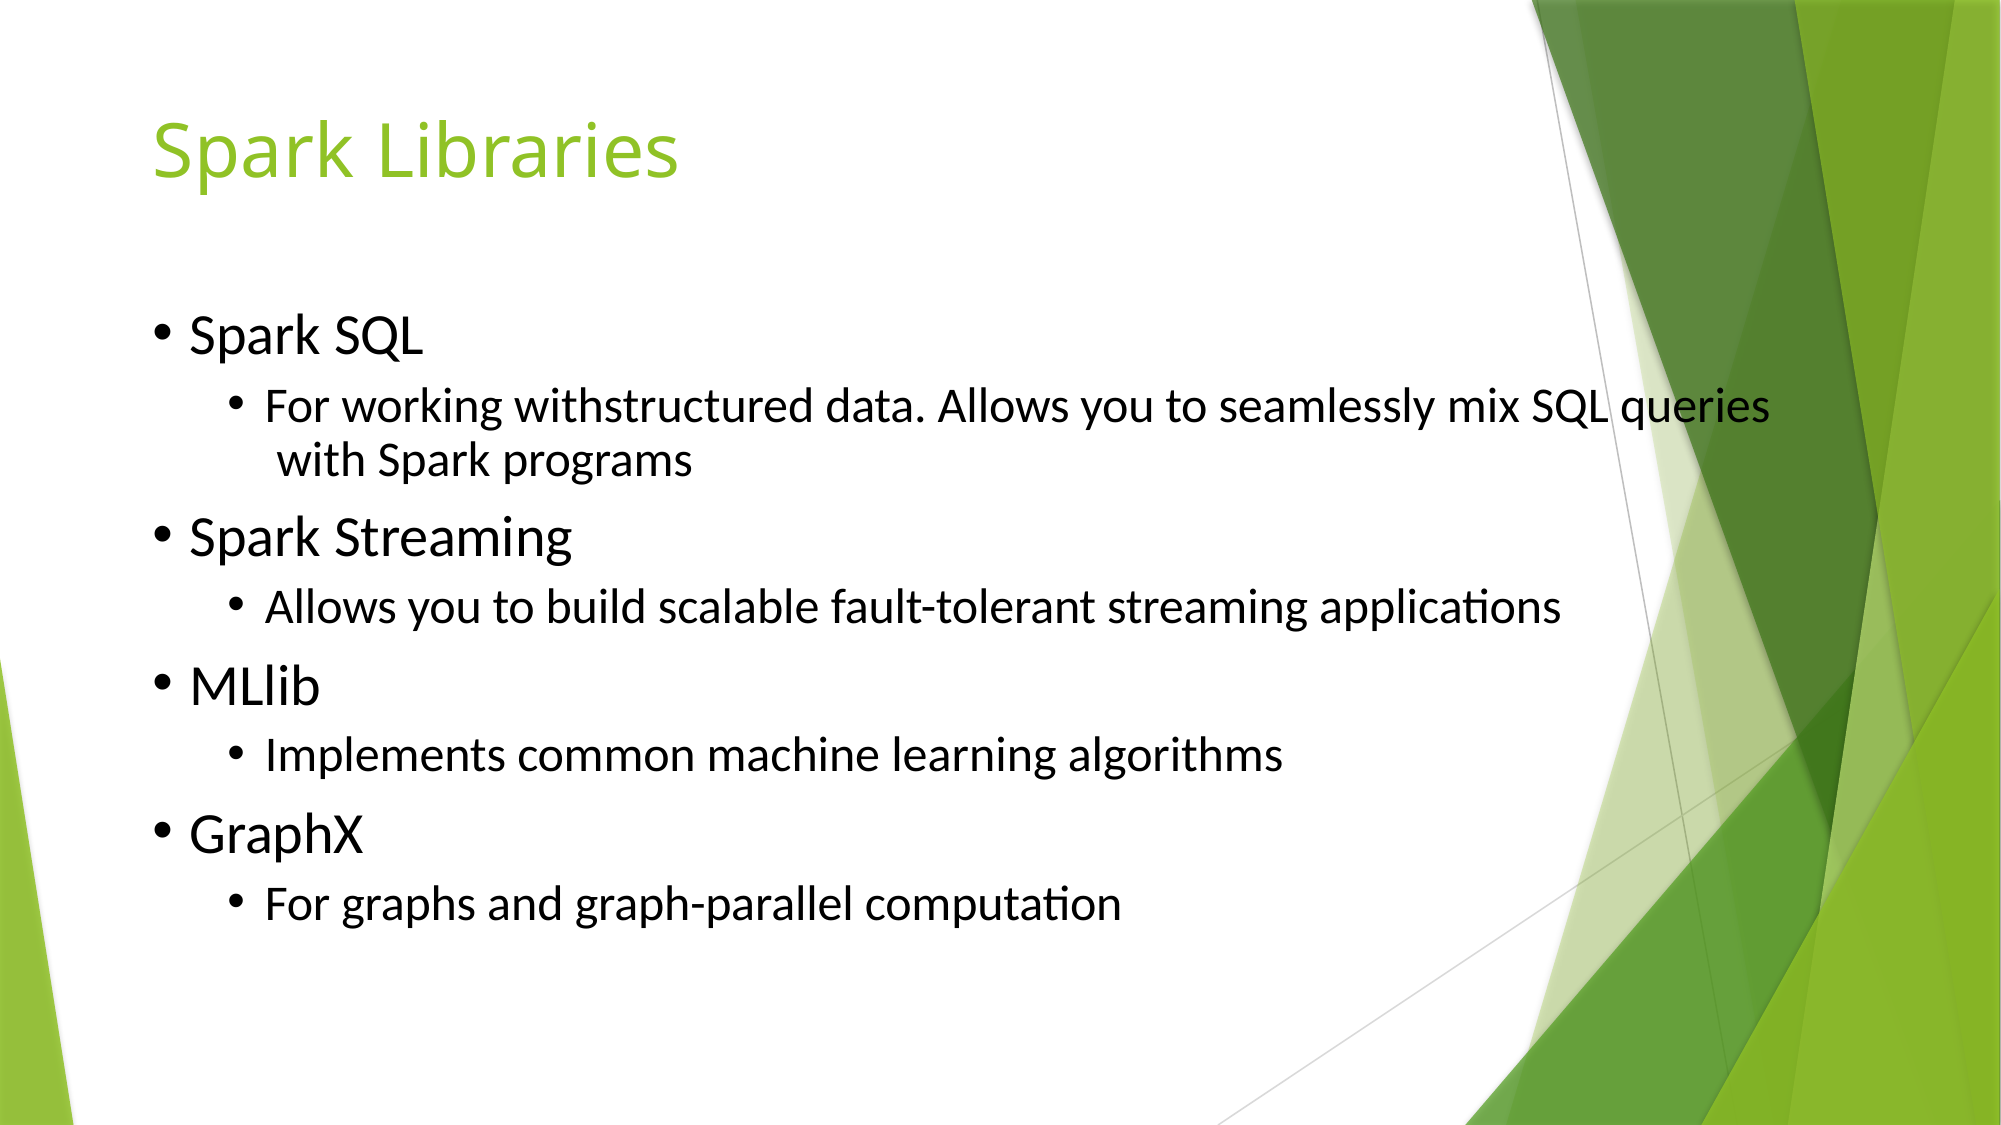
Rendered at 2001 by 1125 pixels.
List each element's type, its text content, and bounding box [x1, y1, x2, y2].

text_box Spark SQL For working withstructured data. Allows you to seamlessly mix SQL queries with Spark programs Spark Streaming Allows you to build scalable fault-tolerant streaming applications MLlib Implements common machine learning algorithms GraphX For graphs and graph-parallel computation [150, 288, 1782, 930]
title Spark Libraries [150, 100, 924, 288]
